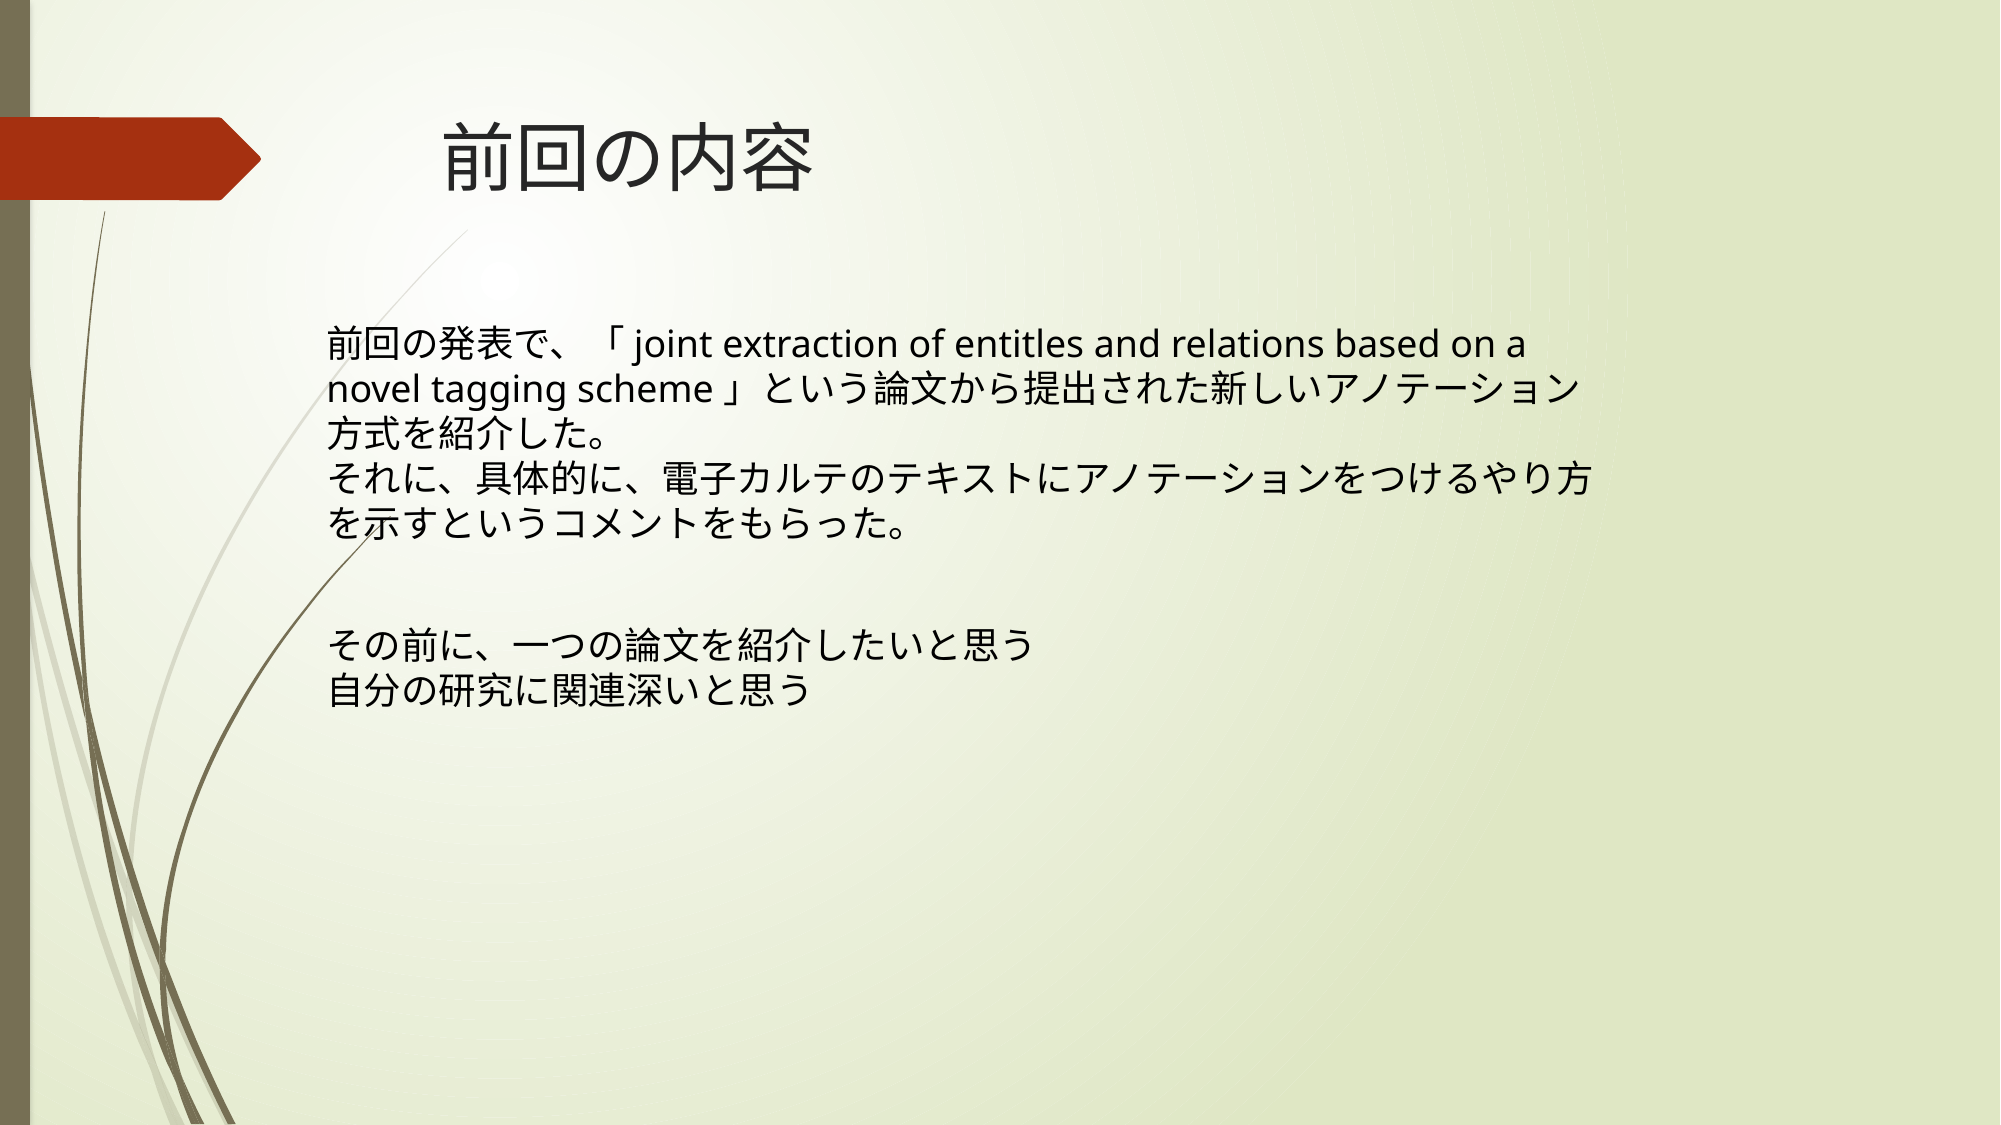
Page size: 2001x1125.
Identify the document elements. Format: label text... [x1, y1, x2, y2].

text_box その前に、一つの論文を紹介したいと思う 自分の研究に関連深いと思う [311, 614, 1694, 720]
title 前回の内容 [425, 102, 1888, 313]
text_box 前回の発表で、「joint extraction of entitles and relations based on a novel tagging scheme」という論文から提出された新しいアノテーション方式を紹介した。 それに、具体的に、電子カルテのテキストにアノテーションをつけるやり方を示すというコメントをもらった。 [311, 312, 1626, 553]
